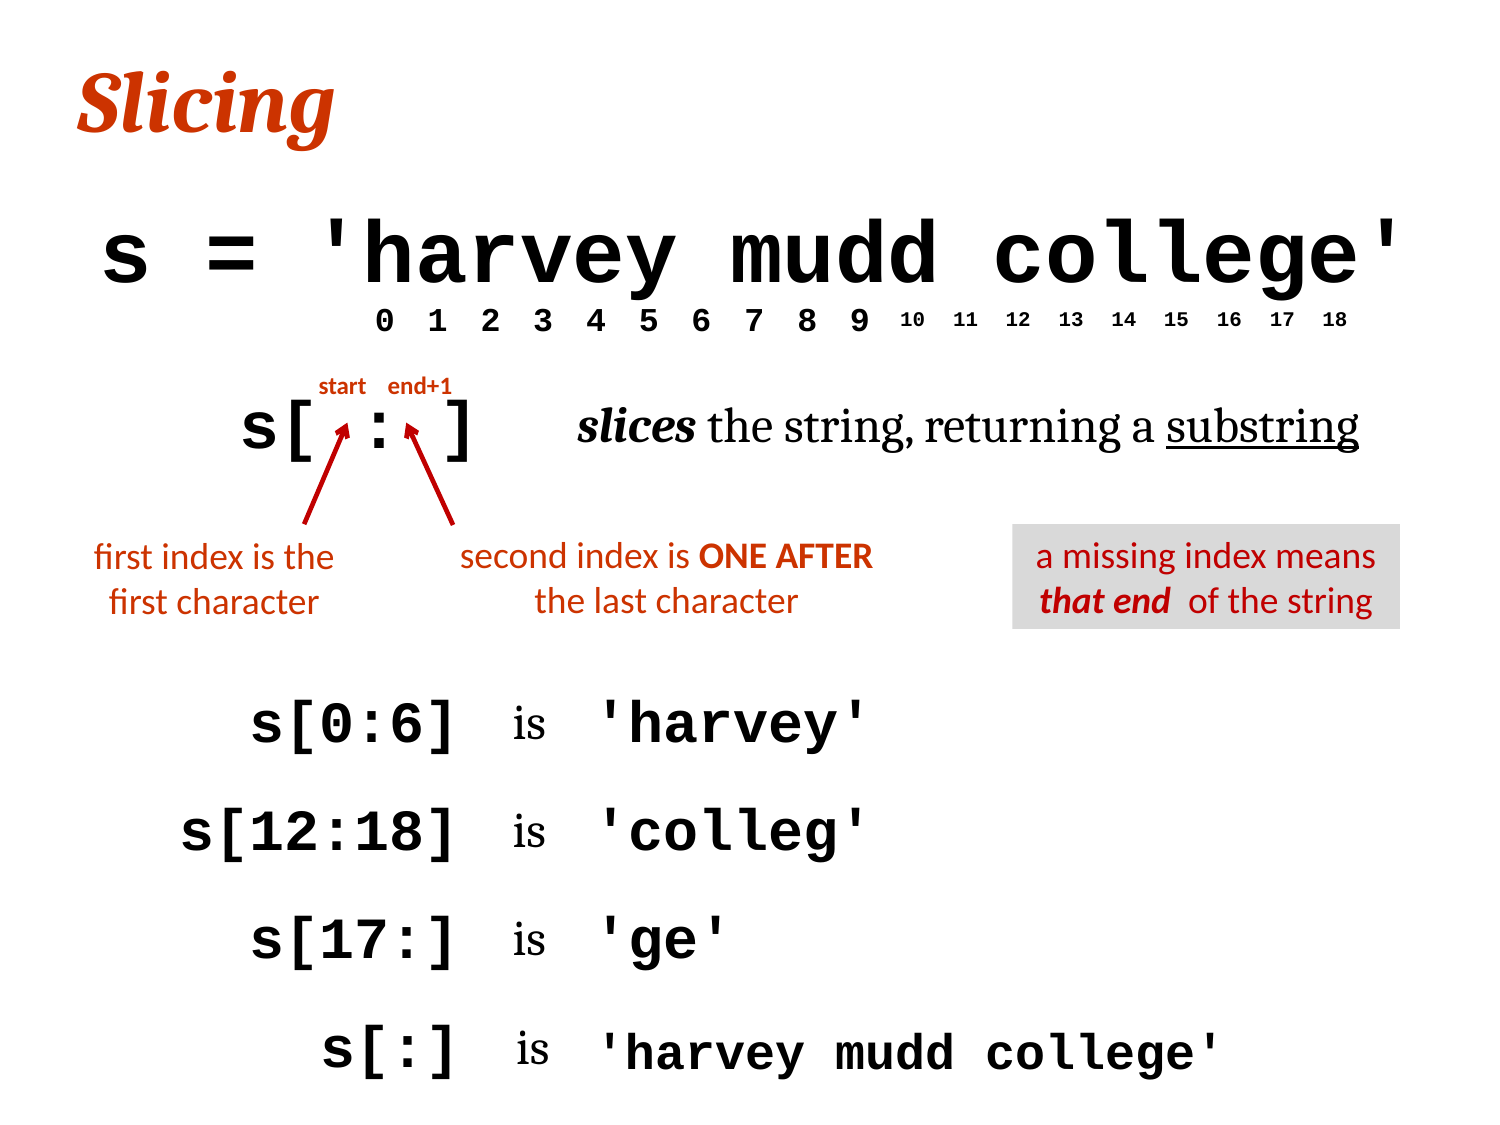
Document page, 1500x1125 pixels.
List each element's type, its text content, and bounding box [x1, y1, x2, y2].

text_box 'harvey mudd college' [580, 1011, 1241, 1087]
text_box 6 [664, 290, 716, 346]
text_box s[ : ] [224, 374, 588, 470]
text_box start [268, 362, 345, 408]
text_box 14 [1086, 298, 1138, 339]
text_box 2 [453, 290, 505, 346]
text_box s = 'harvey mudd college' [37, 187, 1475, 308]
text_box 'harvey' [578, 676, 889, 762]
text_box is [497, 790, 561, 865]
text_box 1 [400, 290, 453, 346]
text_box end+1 [345, 362, 494, 408]
text_box second index is ONE AFTER the last character [424, 524, 909, 629]
text_box 15 [1138, 298, 1191, 339]
text_box 'colleg' [578, 784, 889, 870]
text_box s[12:18] [164, 784, 475, 870]
text_box s[17:] [234, 893, 475, 978]
text_box 0 [347, 290, 400, 346]
text_box 12 [980, 298, 1033, 339]
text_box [303, 422, 348, 525]
text_box s[0:6] [234, 676, 475, 762]
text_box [405, 422, 454, 526]
text_box 7 [716, 290, 769, 346]
text_box 17 [1244, 298, 1297, 339]
text_box 4 [558, 290, 611, 346]
text_box 11 [928, 298, 980, 339]
text_box is [497, 681, 561, 757]
text_box a missing index means that end of the string [1012, 524, 1400, 629]
text_box 3 [505, 290, 558, 346]
text_box is [497, 898, 561, 974]
text_box 8 [769, 290, 822, 346]
text_box 16 [1191, 298, 1244, 339]
text_box Slicing [62, 37, 425, 158]
text_box is [501, 1006, 565, 1082]
text_box s[:] [304, 1001, 475, 1087]
text_box 5 [611, 290, 664, 346]
text_box 18 [1297, 298, 1373, 339]
text_box 9 [822, 290, 898, 346]
text_box slices the string, returning a substring [562, 384, 1438, 460]
text_box 13 [1033, 298, 1086, 339]
text_box 'ge' [578, 893, 749, 978]
text_box 10 [875, 298, 928, 339]
text_box first index is the first character [66, 524, 363, 630]
